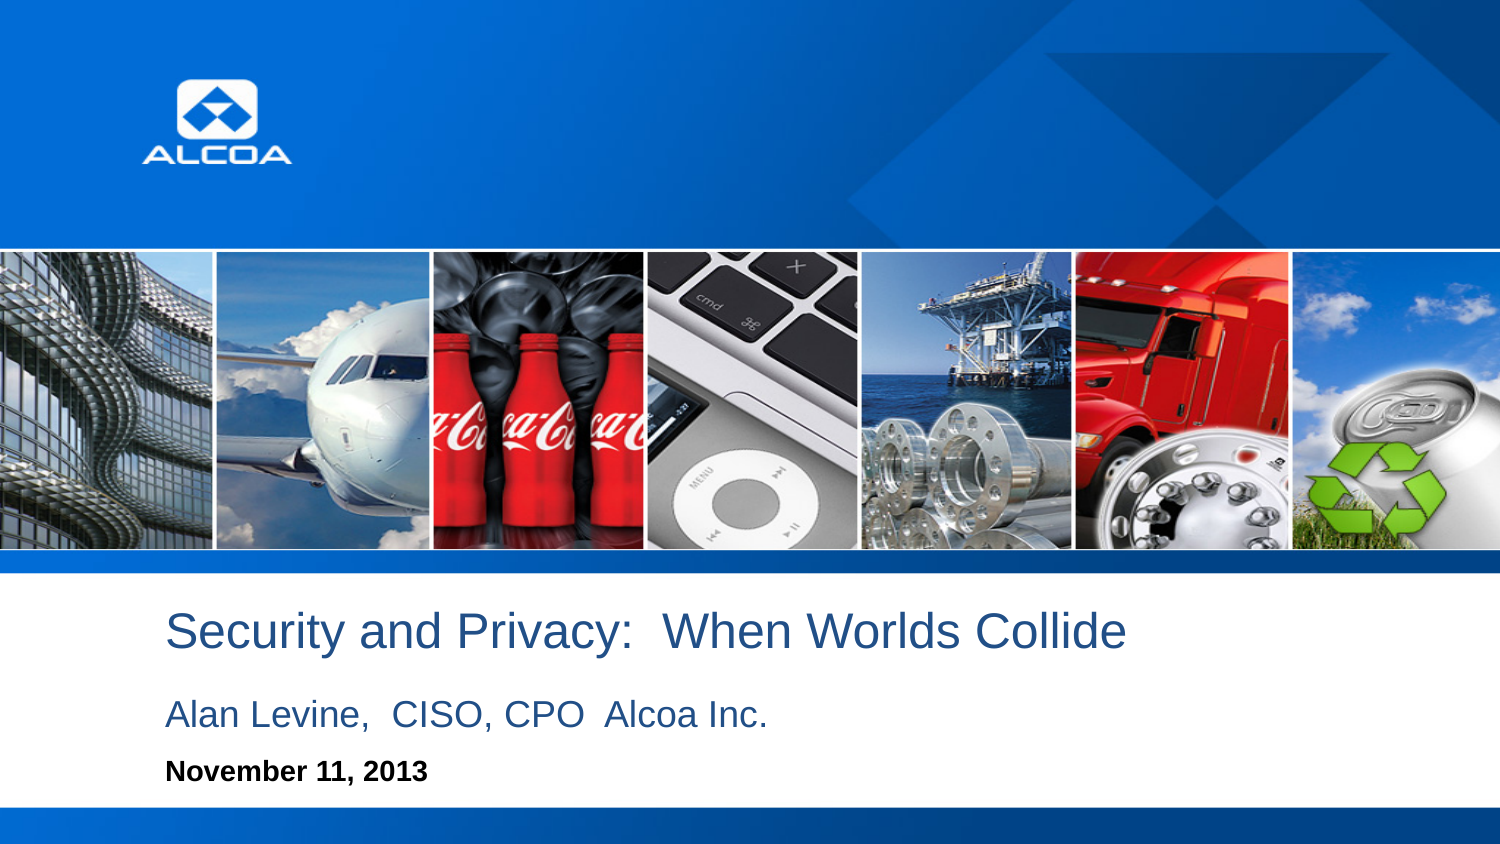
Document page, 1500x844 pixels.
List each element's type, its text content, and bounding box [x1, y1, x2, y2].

title Security and Privacy: When Worlds Collide [150, 590, 1288, 667]
list Alan Levine, CISO, CPO Alcoa Inc. [150, 682, 1288, 743]
subtitle November 11, 2013 [150, 744, 1288, 796]
picture [0, 0, 1500, 844]
